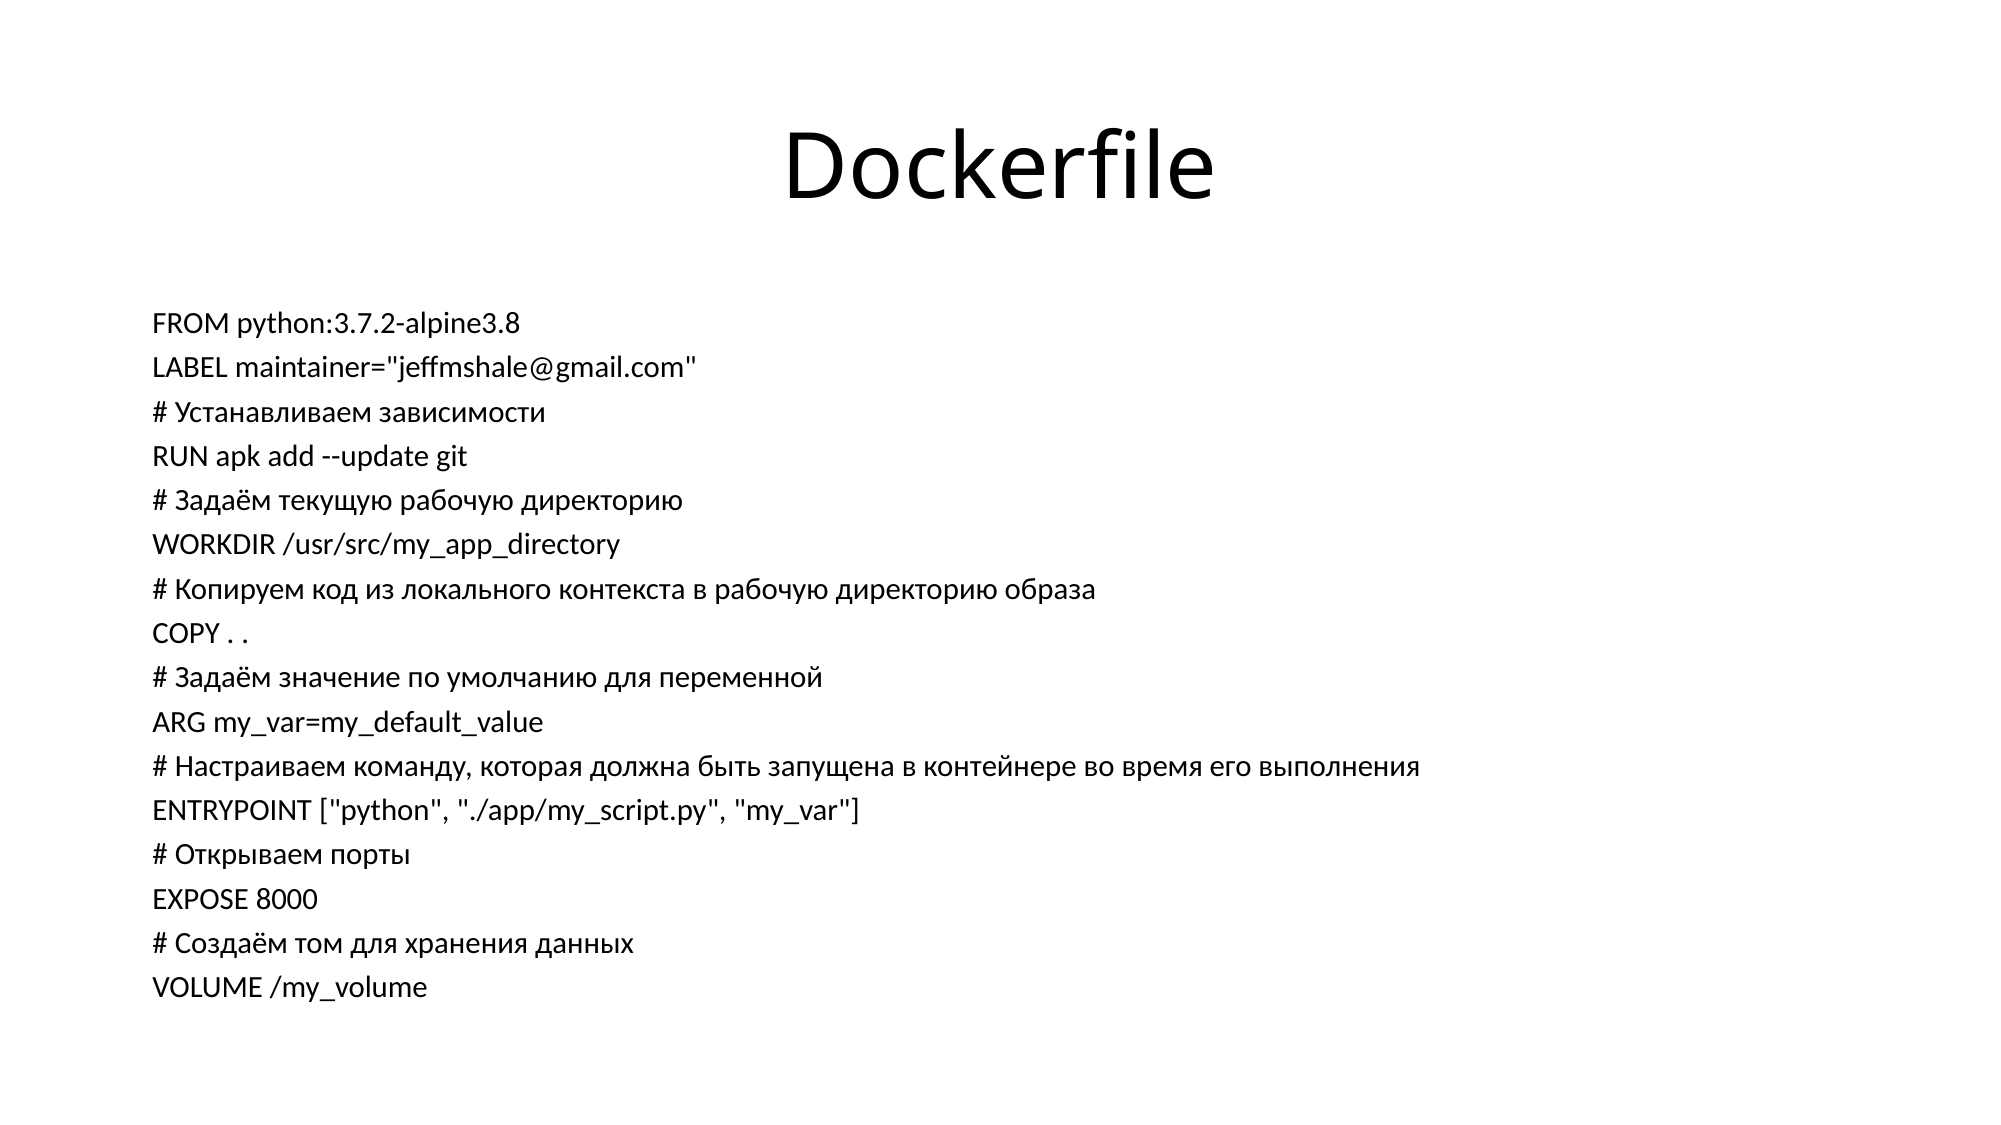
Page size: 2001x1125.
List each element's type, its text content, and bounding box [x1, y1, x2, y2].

title Dockerfile [137, 59, 1863, 278]
list FROM python:3.7.2-alpine3.8 LABEL maintainer="jeffmshale@gmail.com" # Устанавливаем зависимости RUN apk add --update git # Задаём текущую рабочую директорию WORKDIR /usr/src/my_app_directory # Копируем код из локального контекста в рабочую директорию образа COPY . . # Задаём значение по умолчанию для переменной ARG my_var=my_default_value # Настраиваем команду, которая должна быть запущена в контейнере во время его выполнения ENTRYPOINT ["python", "./app/my_script.py", "my_var"] # Открываем порты EXPOSE 8000 # Создаём том для хранения данных VOLUME /my_volume [137, 299, 1863, 1014]
